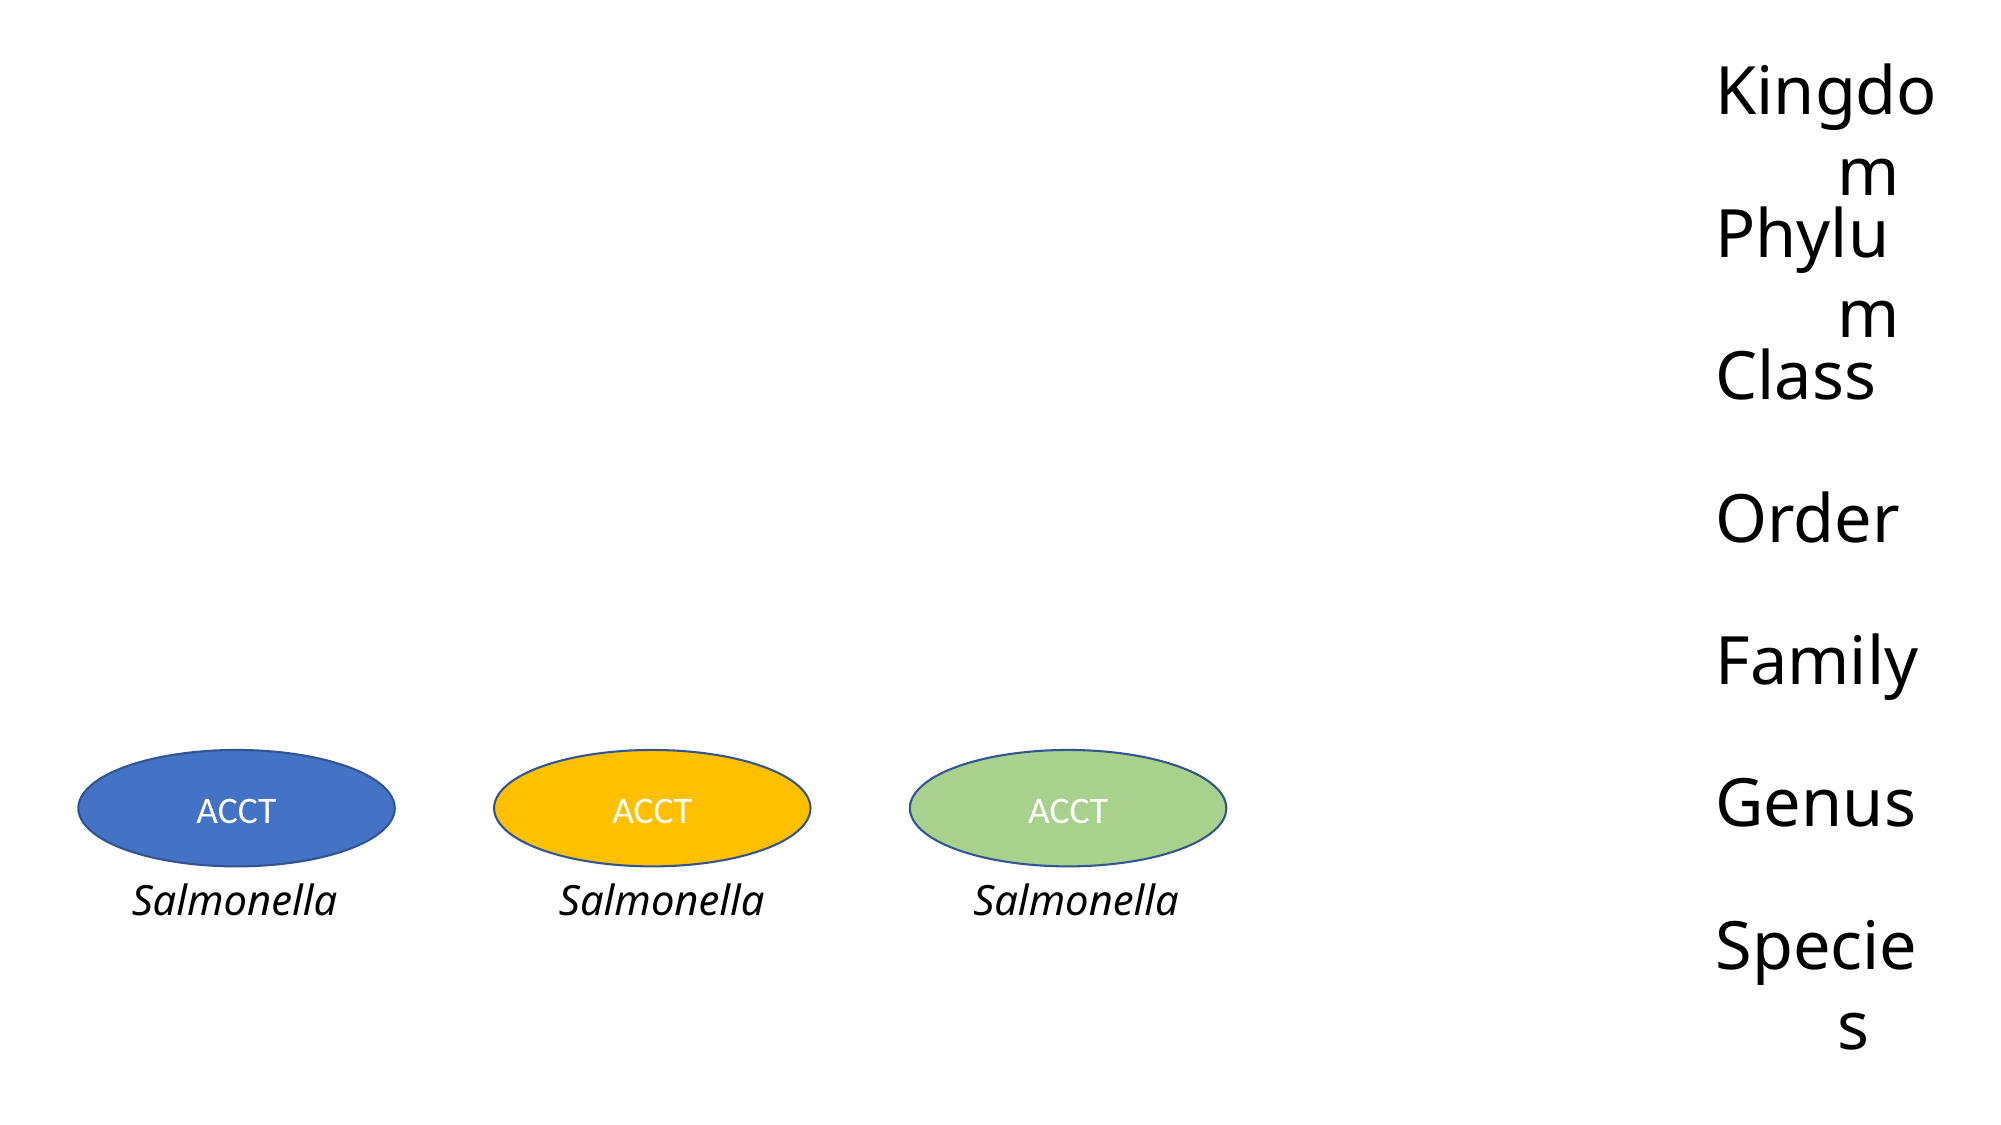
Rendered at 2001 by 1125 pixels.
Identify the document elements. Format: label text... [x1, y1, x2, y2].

text_box Salmonella [461, 866, 863, 946]
text_box Salmonella [34, 866, 436, 946]
text_box Species [1700, 895, 1958, 974]
text_box ACCT [77, 748, 396, 866]
text_box Family [1700, 610, 1958, 690]
text_box ACCT [493, 748, 812, 866]
text_box Phylum [1700, 183, 1958, 263]
text_box Kingdom [1700, 40, 2000, 120]
text_box Order [1700, 468, 1958, 547]
text_box Salmonella [875, 866, 1277, 946]
text_box ACCT [908, 748, 1228, 866]
text_box Class [1700, 325, 1958, 405]
text_box Genus [1700, 752, 1958, 832]
